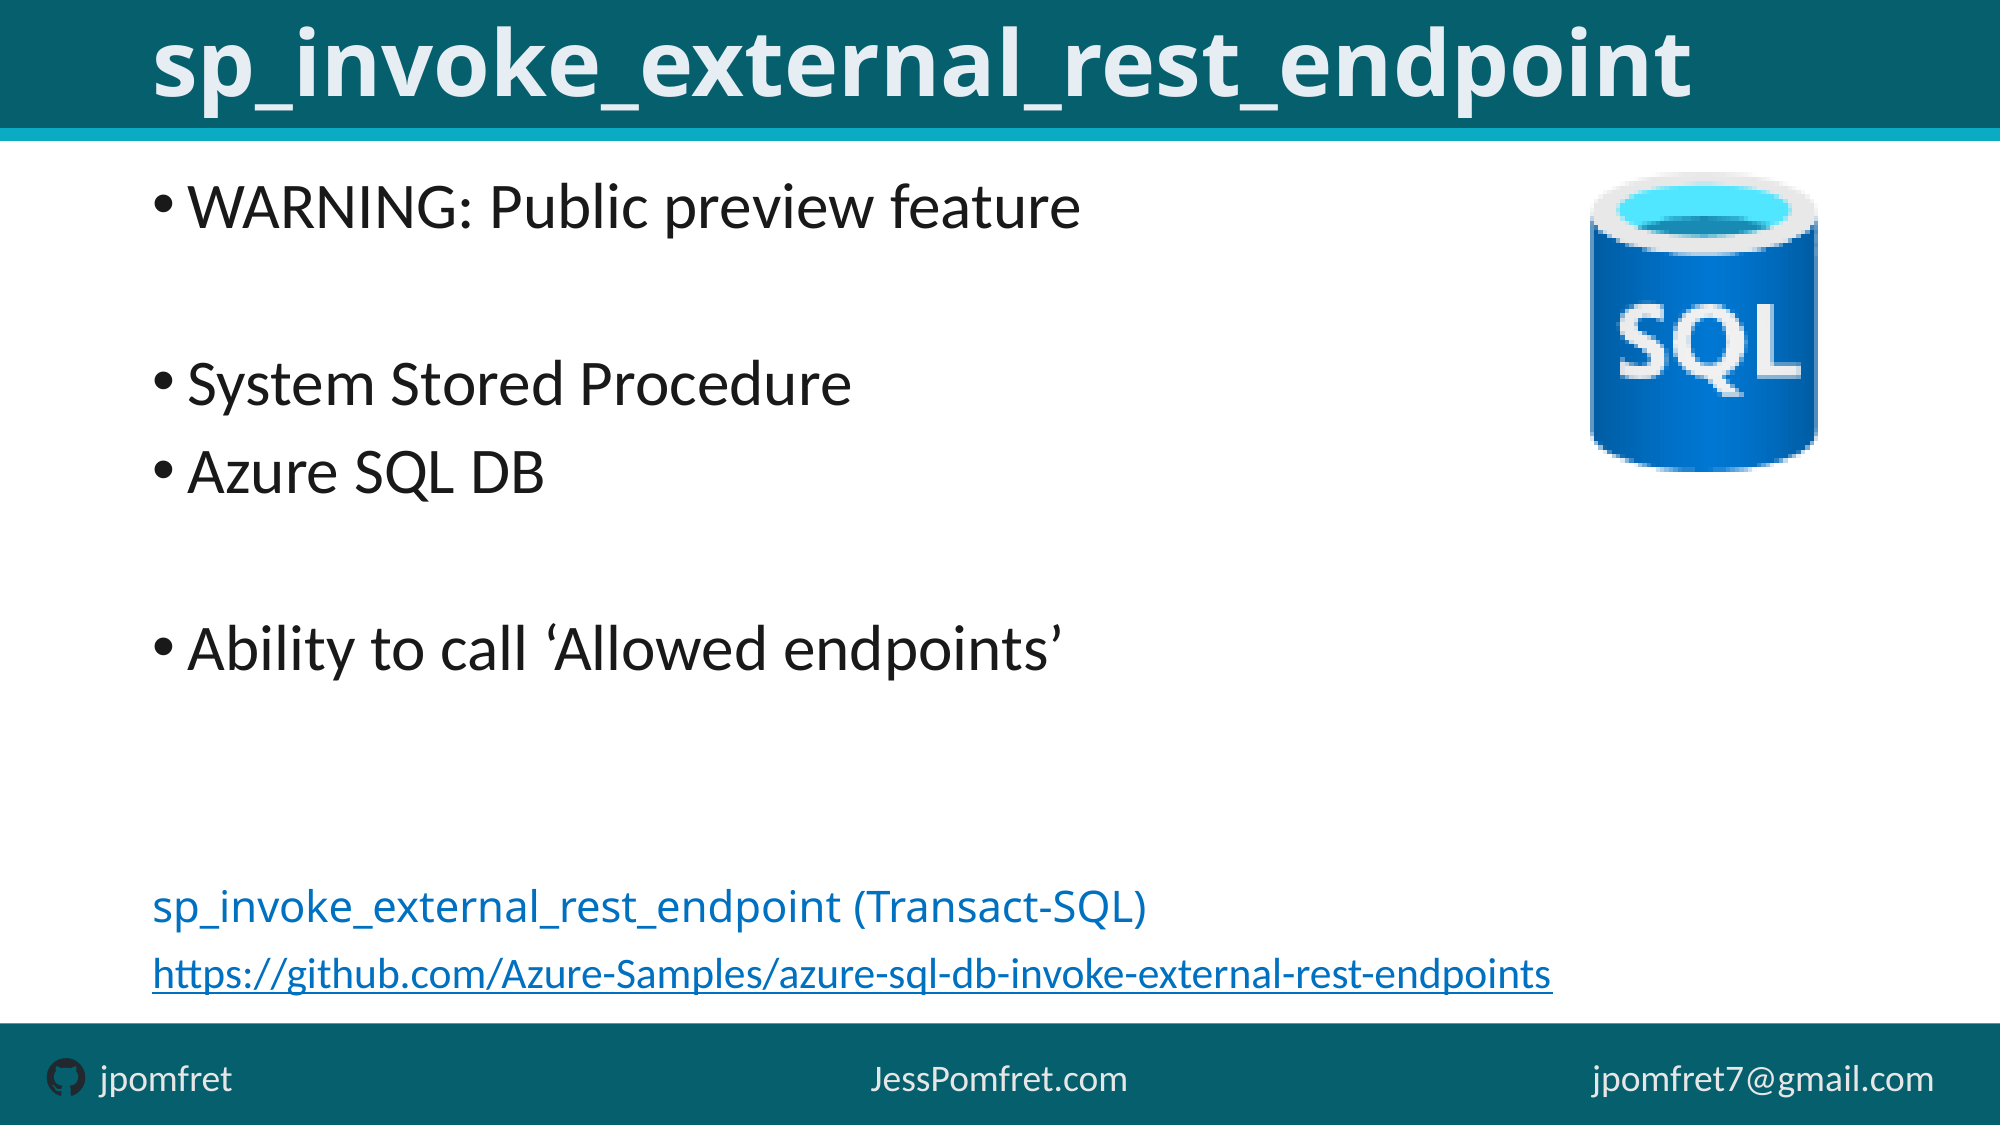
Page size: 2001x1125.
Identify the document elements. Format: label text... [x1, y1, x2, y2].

title sp_invoke_external_rest_endpoint [137, 0, 1863, 135]
picture [1546, 164, 1863, 481]
list WARNING: Public preview feature System Stored Procedure Azure SQL DB Ability to call ‘Allowed endpoints’ sp_invoke_external_rest_endpoint (Transact-SQL) https://github.com/Azure-Samples/azure-sql-db-invoke-external-rest-endpoints [137, 164, 1863, 1014]
picture [46, 1057, 86, 1097]
